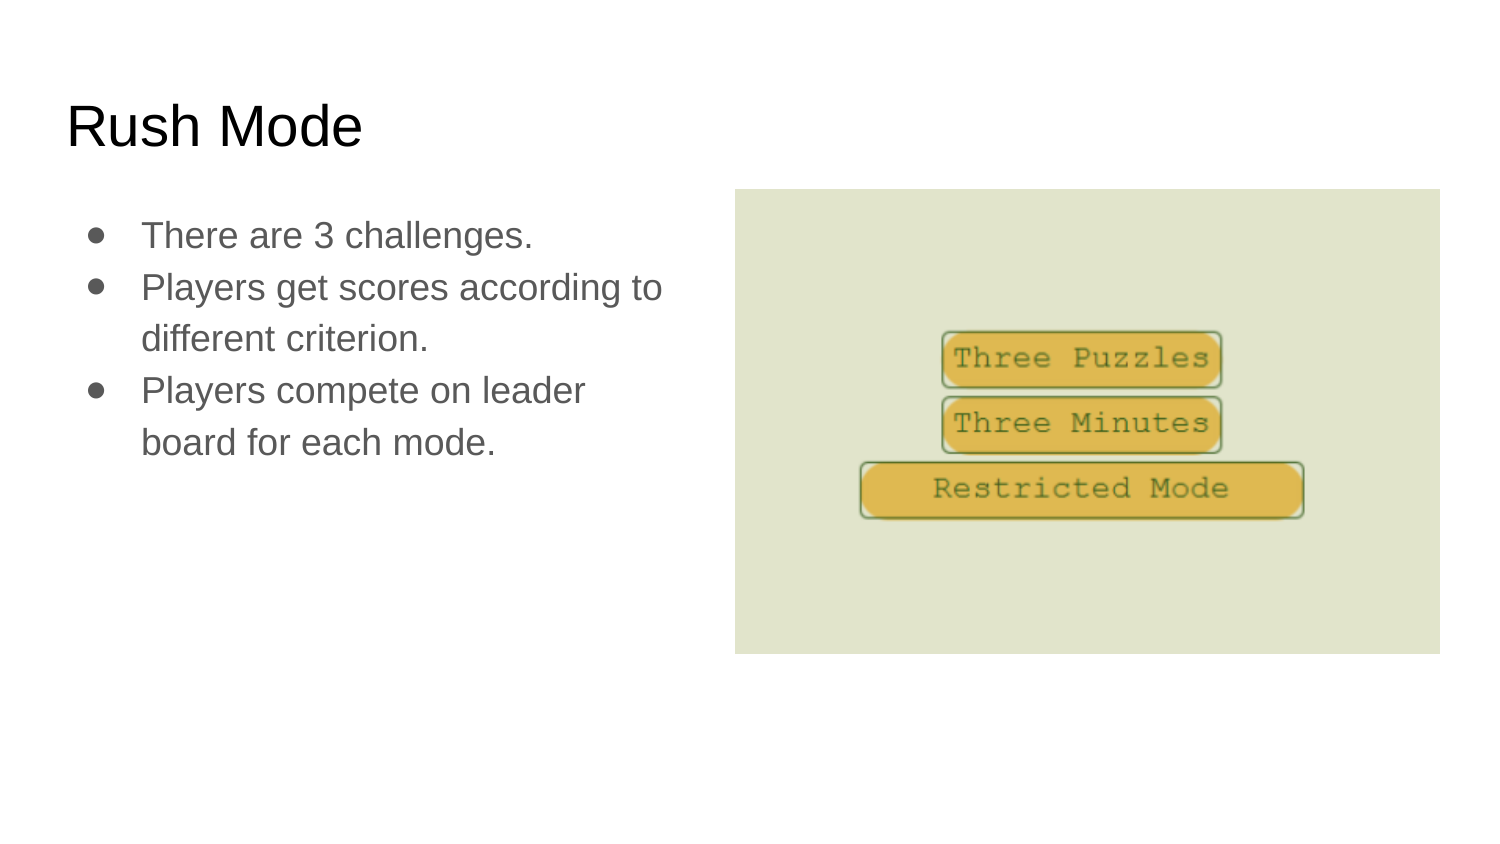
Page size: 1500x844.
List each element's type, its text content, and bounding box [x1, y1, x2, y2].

title Rush Mode [51, 72, 1449, 167]
picture [734, 189, 1440, 654]
list There are 3 challenges. Players get scores according to different criterion. Players compete on leader board for each mode. [51, 189, 702, 750]
